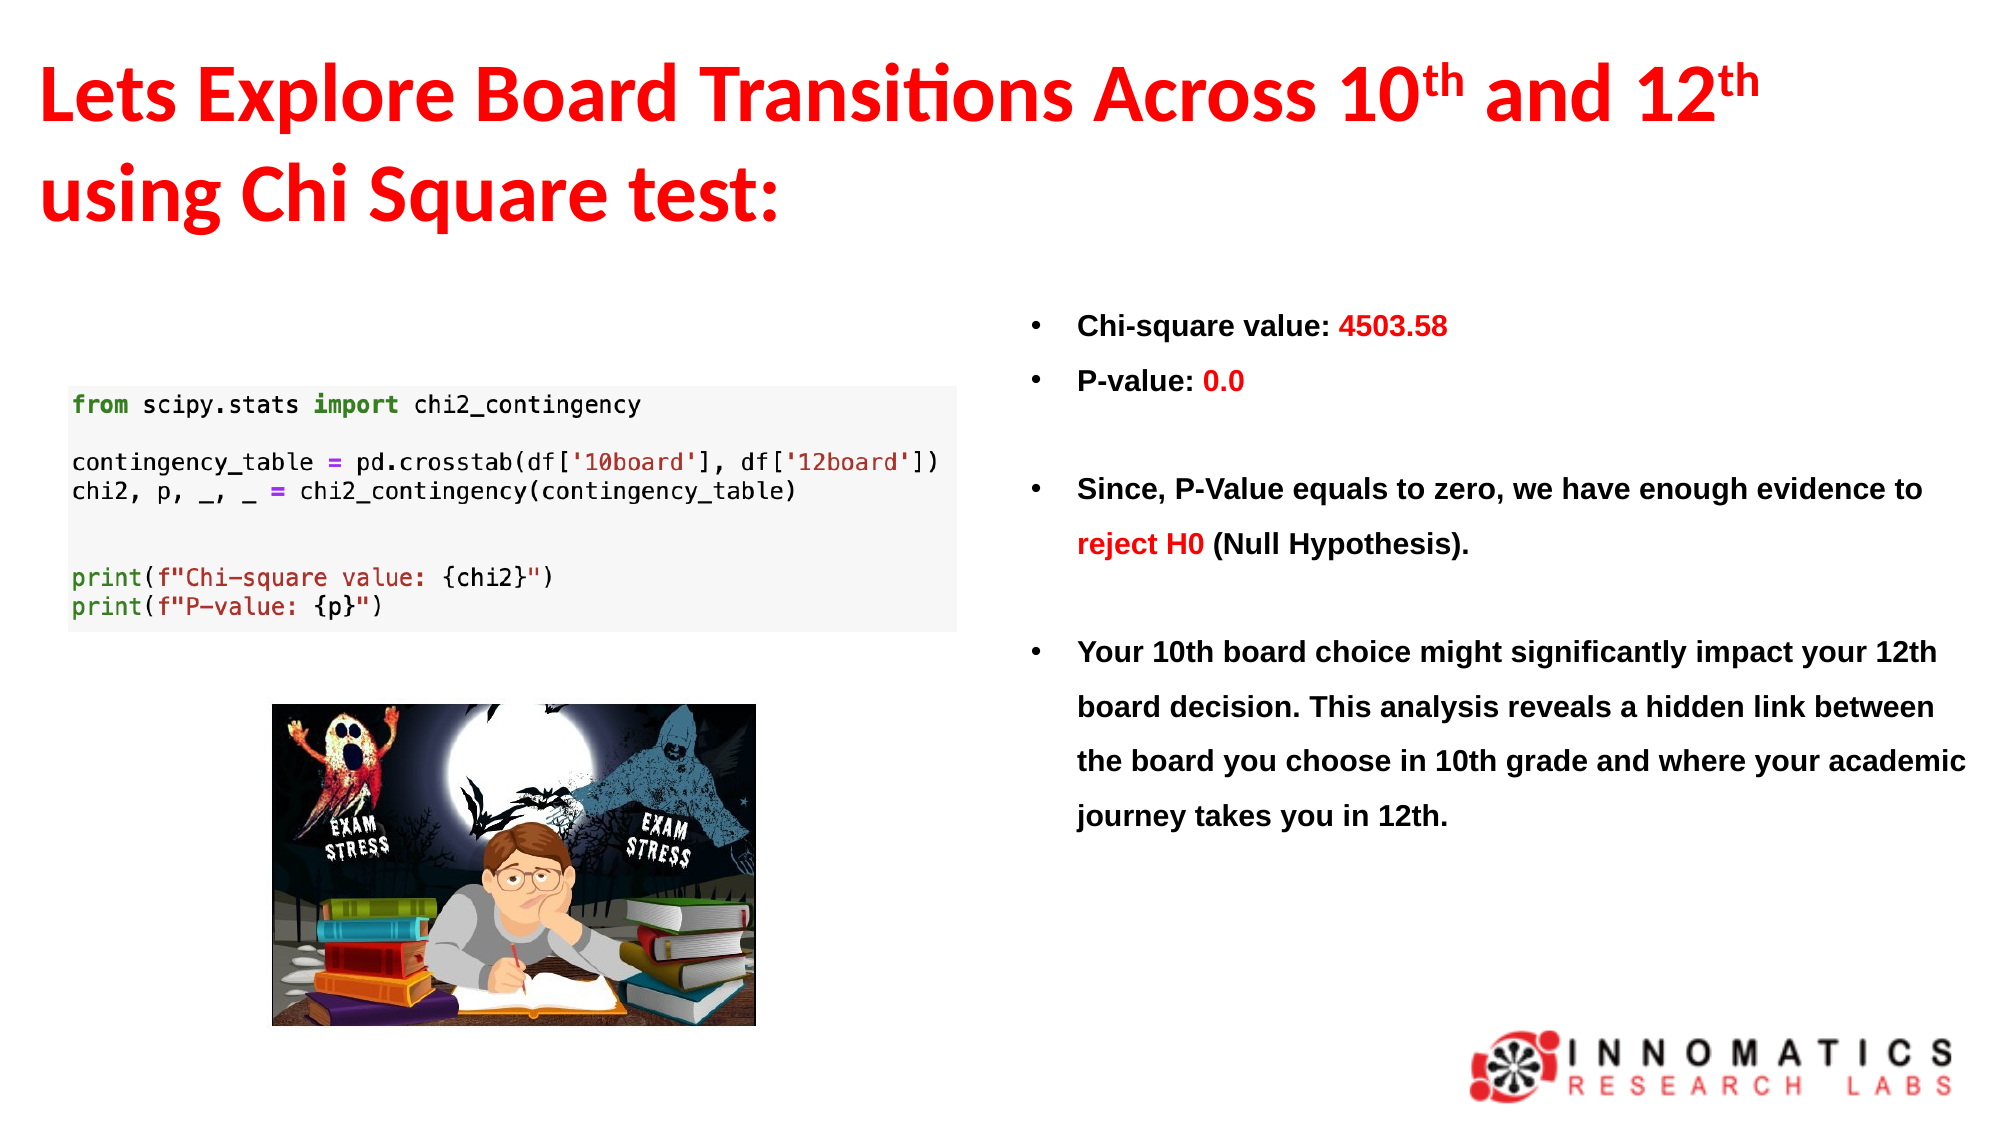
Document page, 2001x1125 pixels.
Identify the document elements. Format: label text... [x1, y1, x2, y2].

picture [265, 698, 760, 1033]
text_box Chi-square value: 4503.58 P-value: 0.0 Since, P-Value equals to zero, we have enough evidence to reject H0 (Null Hypothesis). Your 10th board choice might significantly impact your 12th board decision. This analysis reveals a hidden link between the board you choose in 10th grade and where your academic journey takes you in 12th. [1015, 280, 2000, 845]
picture [1445, 1014, 1975, 1125]
picture [68, 386, 958, 632]
text_box Lets Explore Board Transitions Across 10th and 12th using Chi Square test: [25, 31, 1975, 246]
